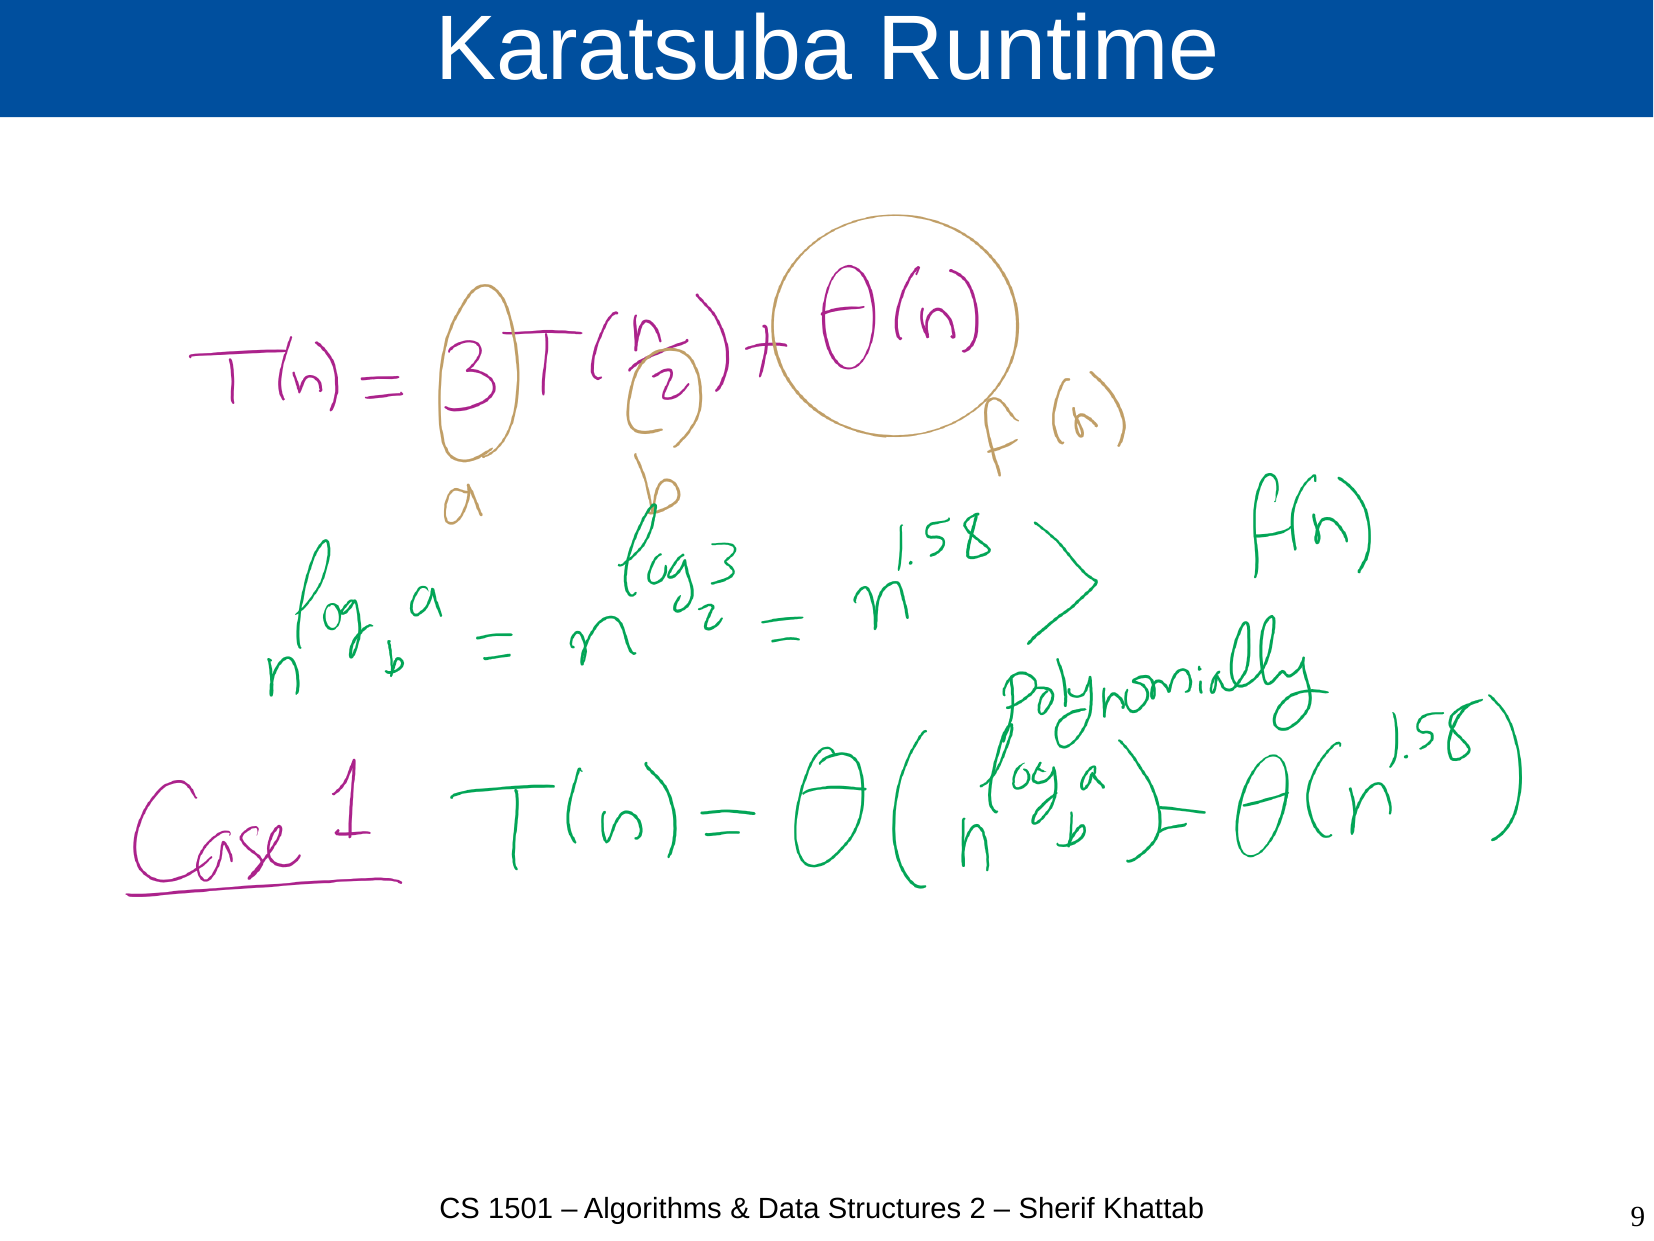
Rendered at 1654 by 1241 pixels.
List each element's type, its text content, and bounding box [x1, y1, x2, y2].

title Karatsuba Runtime [0, 0, 1654, 118]
footer CS 1501 – Algorithms & Data Structures 2 – Sherif Khattab [407, 1191, 1238, 1241]
slide_number 9 [1265, 1199, 1646, 1241]
picture [118, 204, 1529, 1145]
